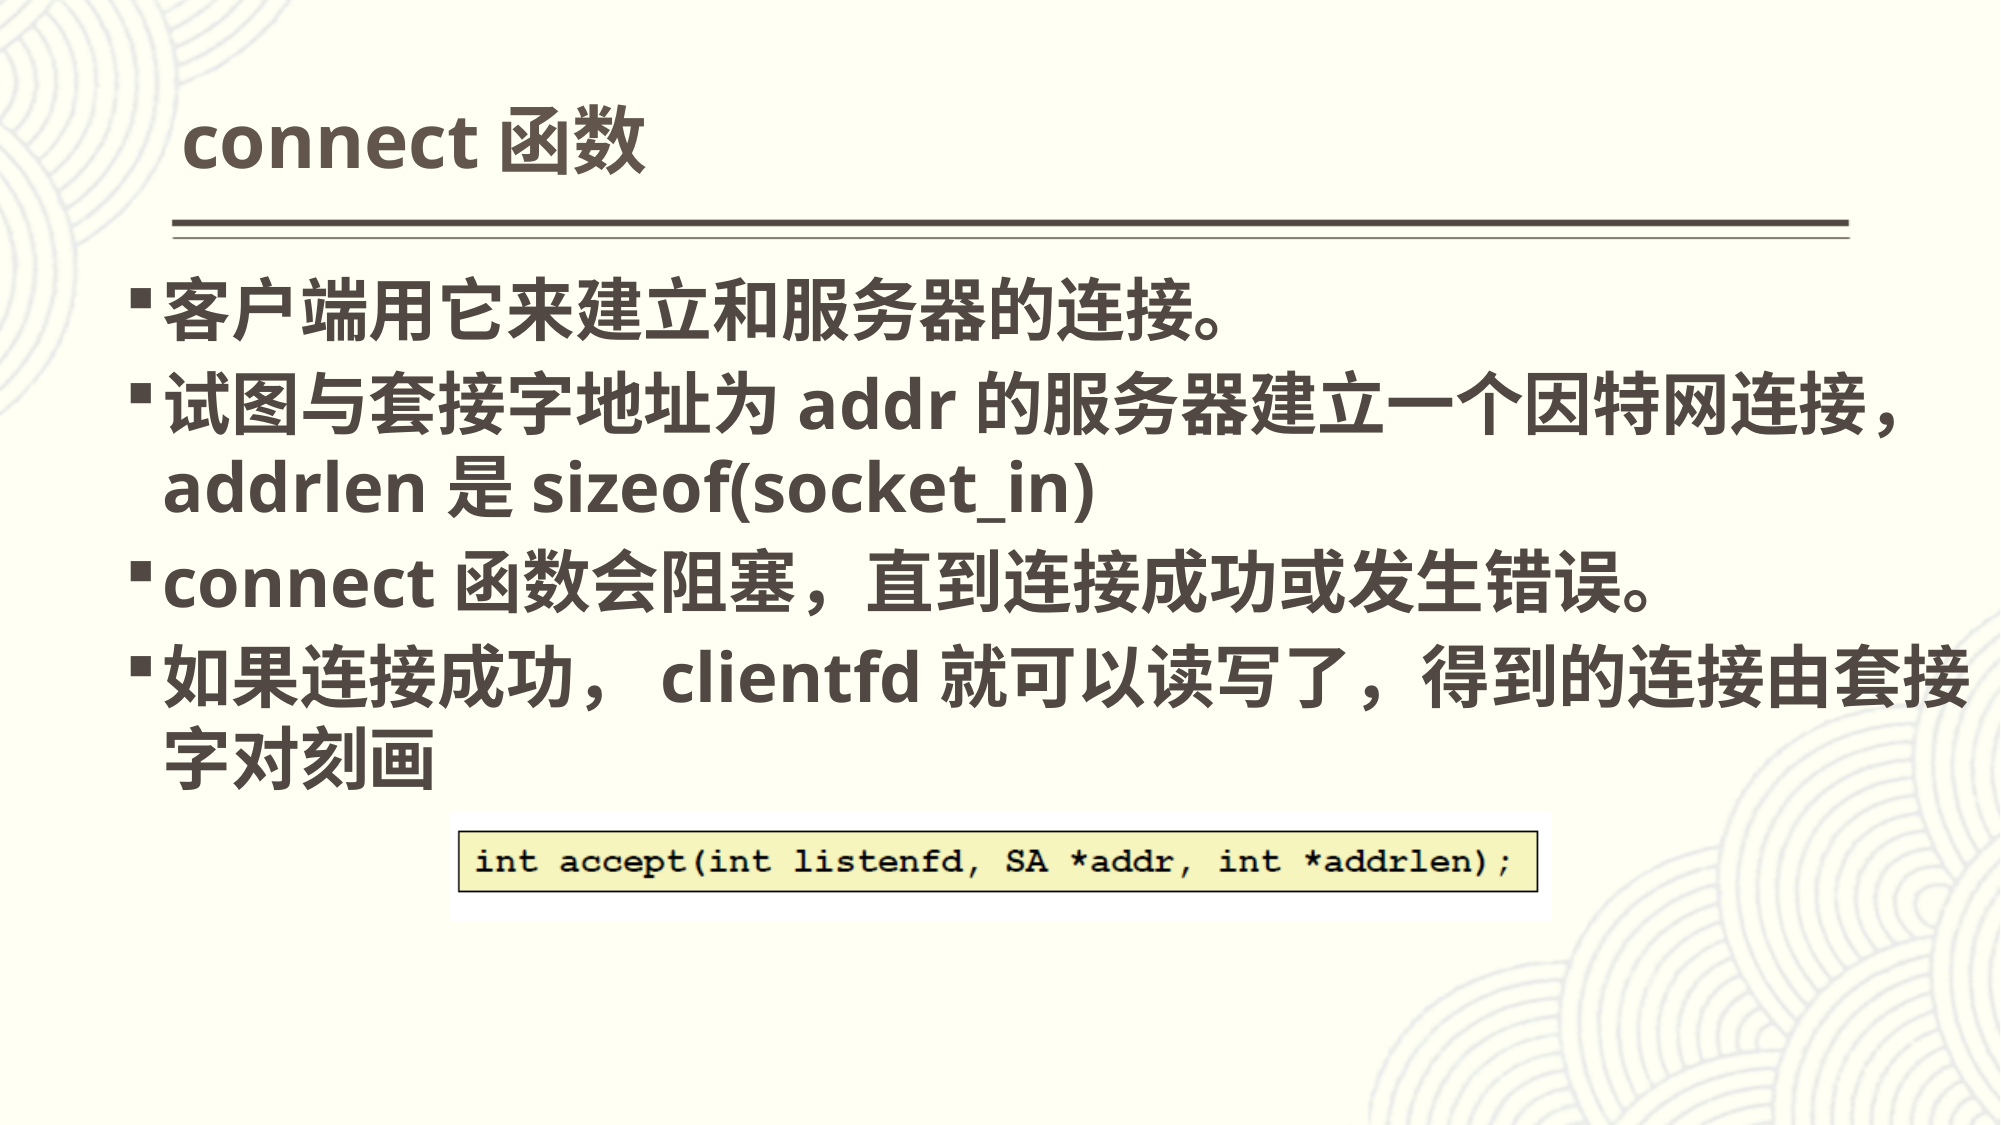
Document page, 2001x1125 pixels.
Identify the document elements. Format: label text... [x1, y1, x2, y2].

picture [0, 0, 2001, 1125]
list 客户端用它来建立和服务器的连接。 试图与套接字地址为addr的服务器建立一个因特网连接，addrlen是sizeof(socket_in) connect函数会阻塞，直到连接成功或发生错误。 如果连接成功，clientfd就可以读写了，得到的连接由套接字对刻画 [50, 258, 1982, 1109]
title connect函数 [181, 56, 1819, 193]
